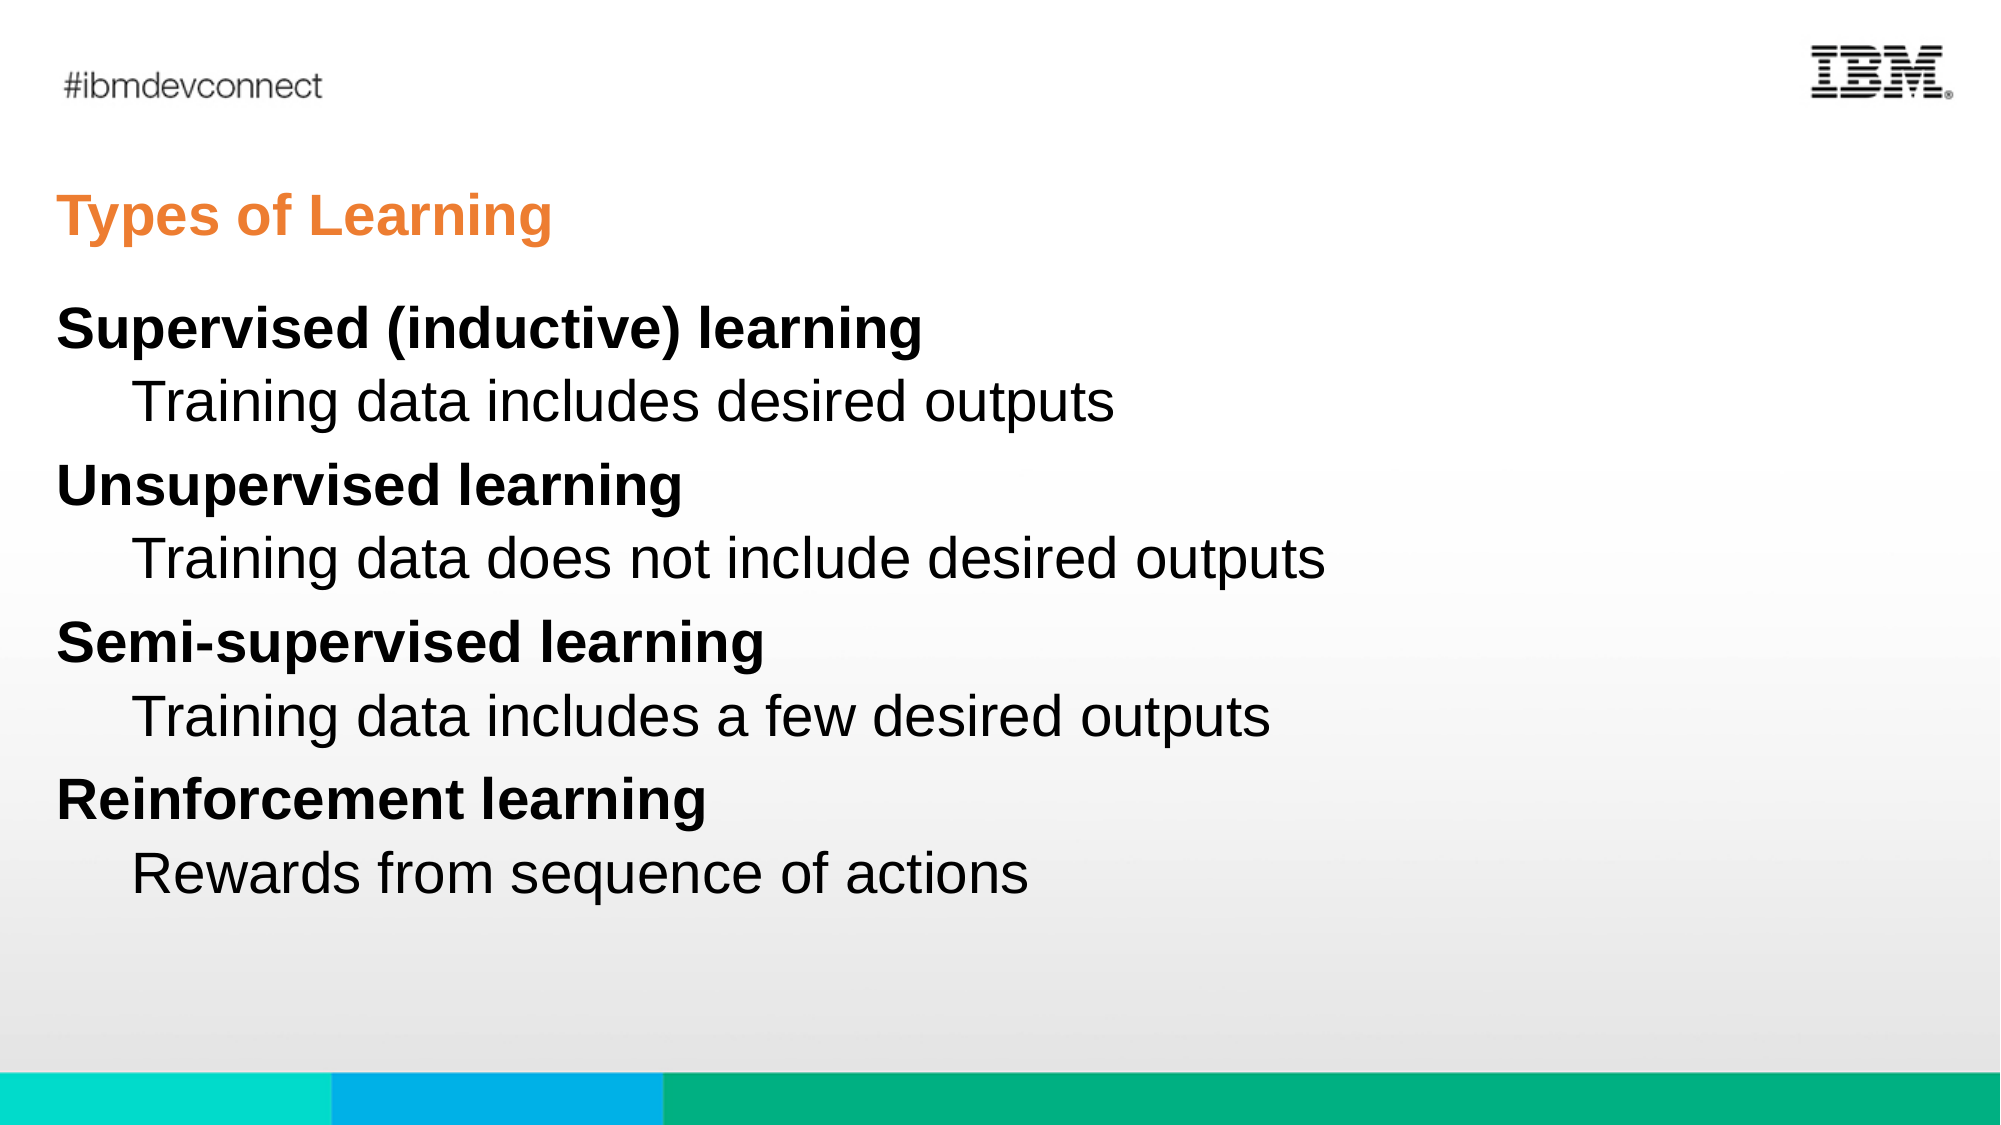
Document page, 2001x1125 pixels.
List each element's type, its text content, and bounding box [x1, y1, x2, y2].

list Supervised (inductive) learning Training data includes desired outputs Unsupervised learning Training data does not include desired outputs Semi-supervised learning Training data includes a few desired outputs Reinforcement learning Rewards from sequence of actions [41, 290, 1417, 1041]
title Types of Learning [41, 142, 1953, 291]
picture [0, 0, 2000, 1125]
